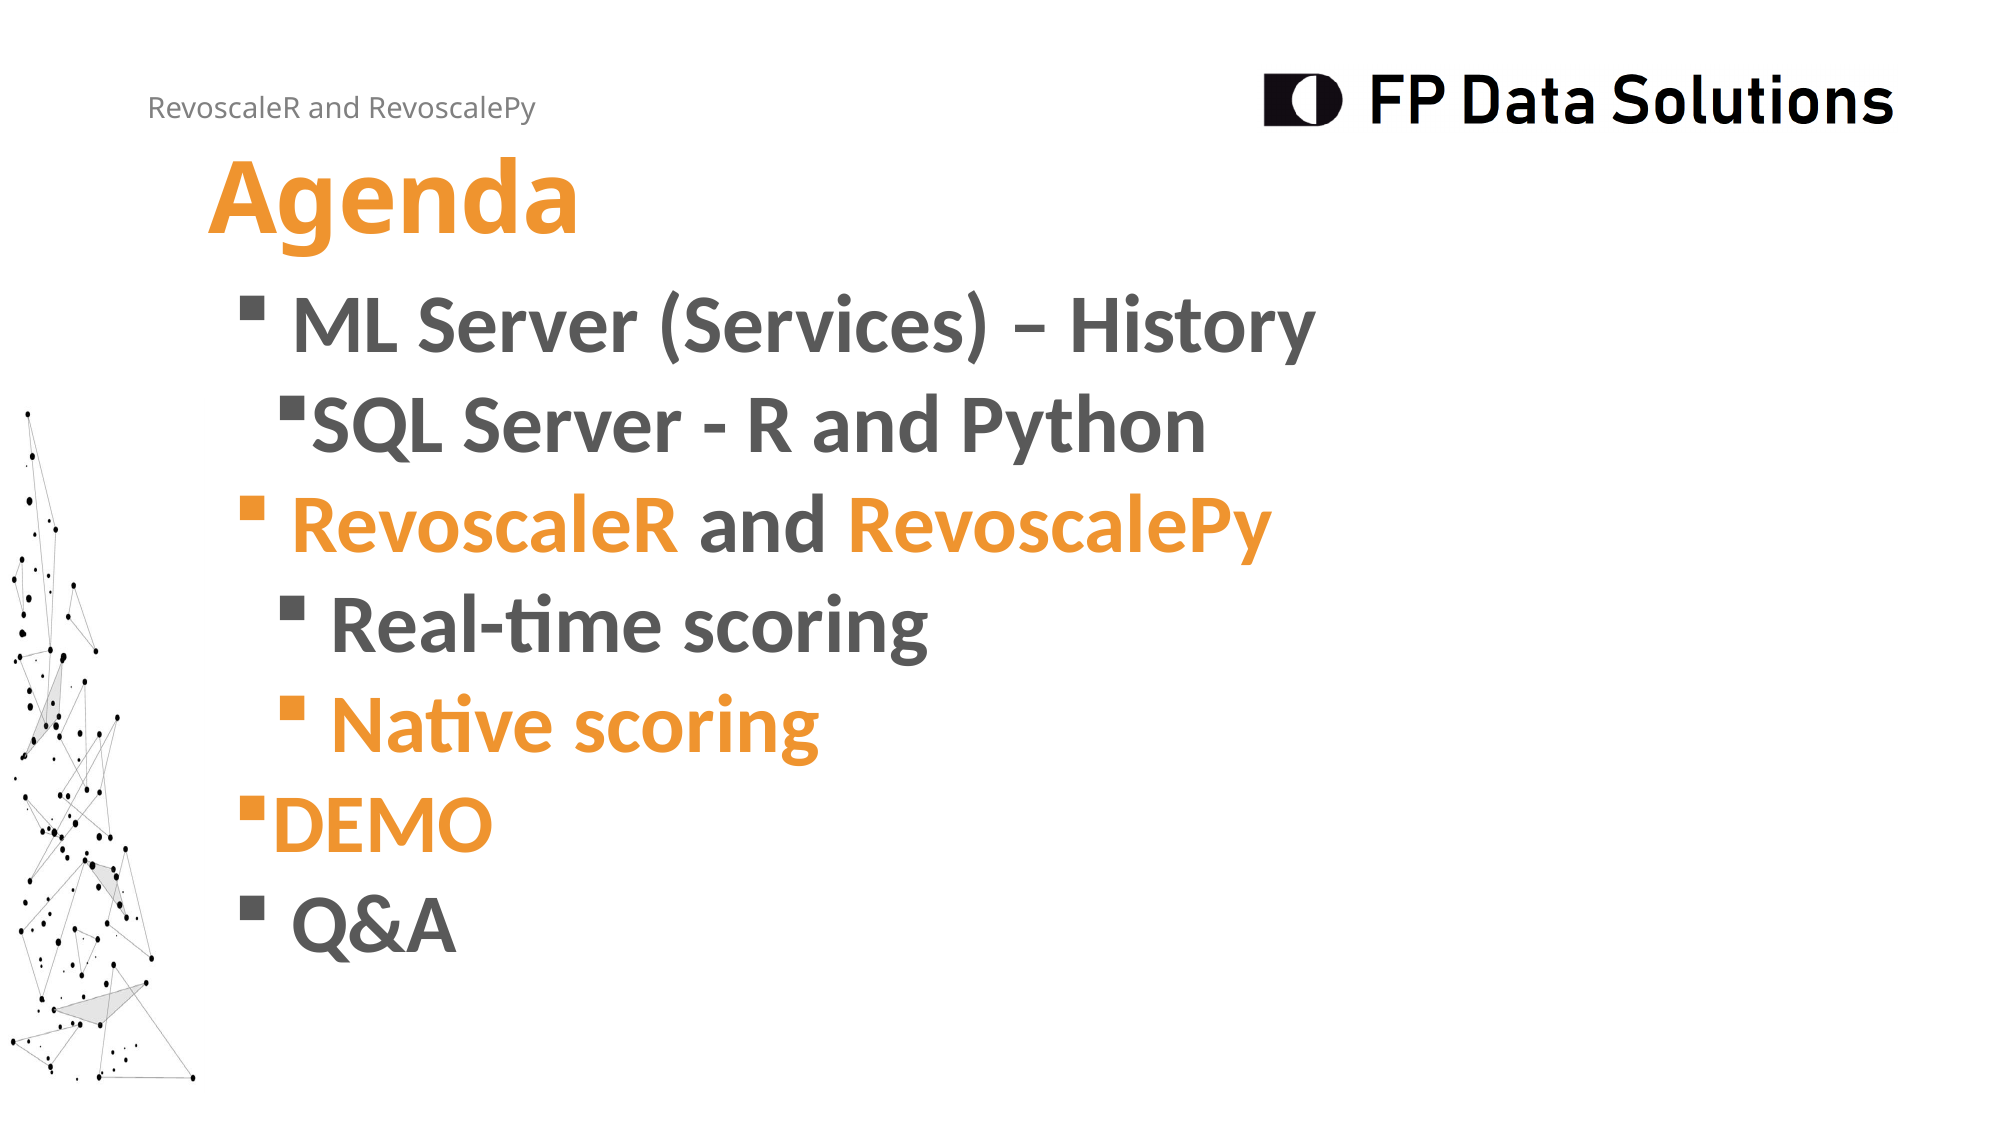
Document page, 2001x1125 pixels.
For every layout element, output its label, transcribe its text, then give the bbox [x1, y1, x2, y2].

picture [0, 398, 205, 1093]
picture [1257, 64, 1898, 133]
list Agenda [193, 139, 958, 297]
text_box ML Server (Services) – History SQL Server - R and Python RevoscaleR and RevoscalePy Real-time scoring Native scoring DEMO Q&A [219, 261, 1781, 1097]
